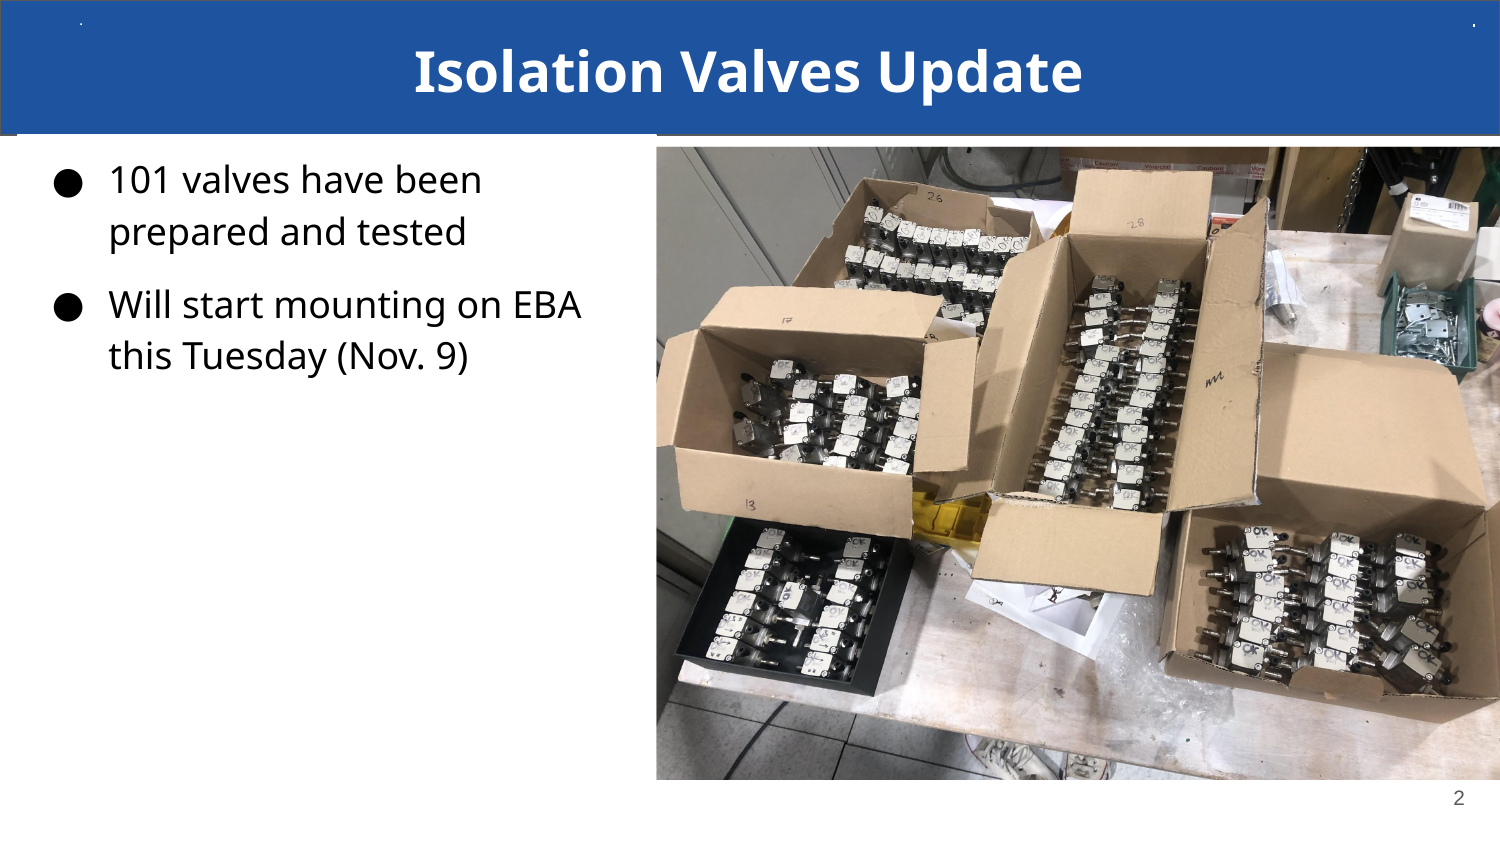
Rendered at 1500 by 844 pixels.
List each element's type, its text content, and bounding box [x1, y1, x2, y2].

title Isolation Valves Update [74, 20, 1425, 115]
slide_number ‹#› [1400, 780, 1480, 830]
text_box [0, 0, 1500, 135]
picture [658, 41, 1499, 844]
text_box 101 valves have been prepared and tested Will start mounting on EBA this Tuesday (Nov. 9) [18, 134, 657, 775]
